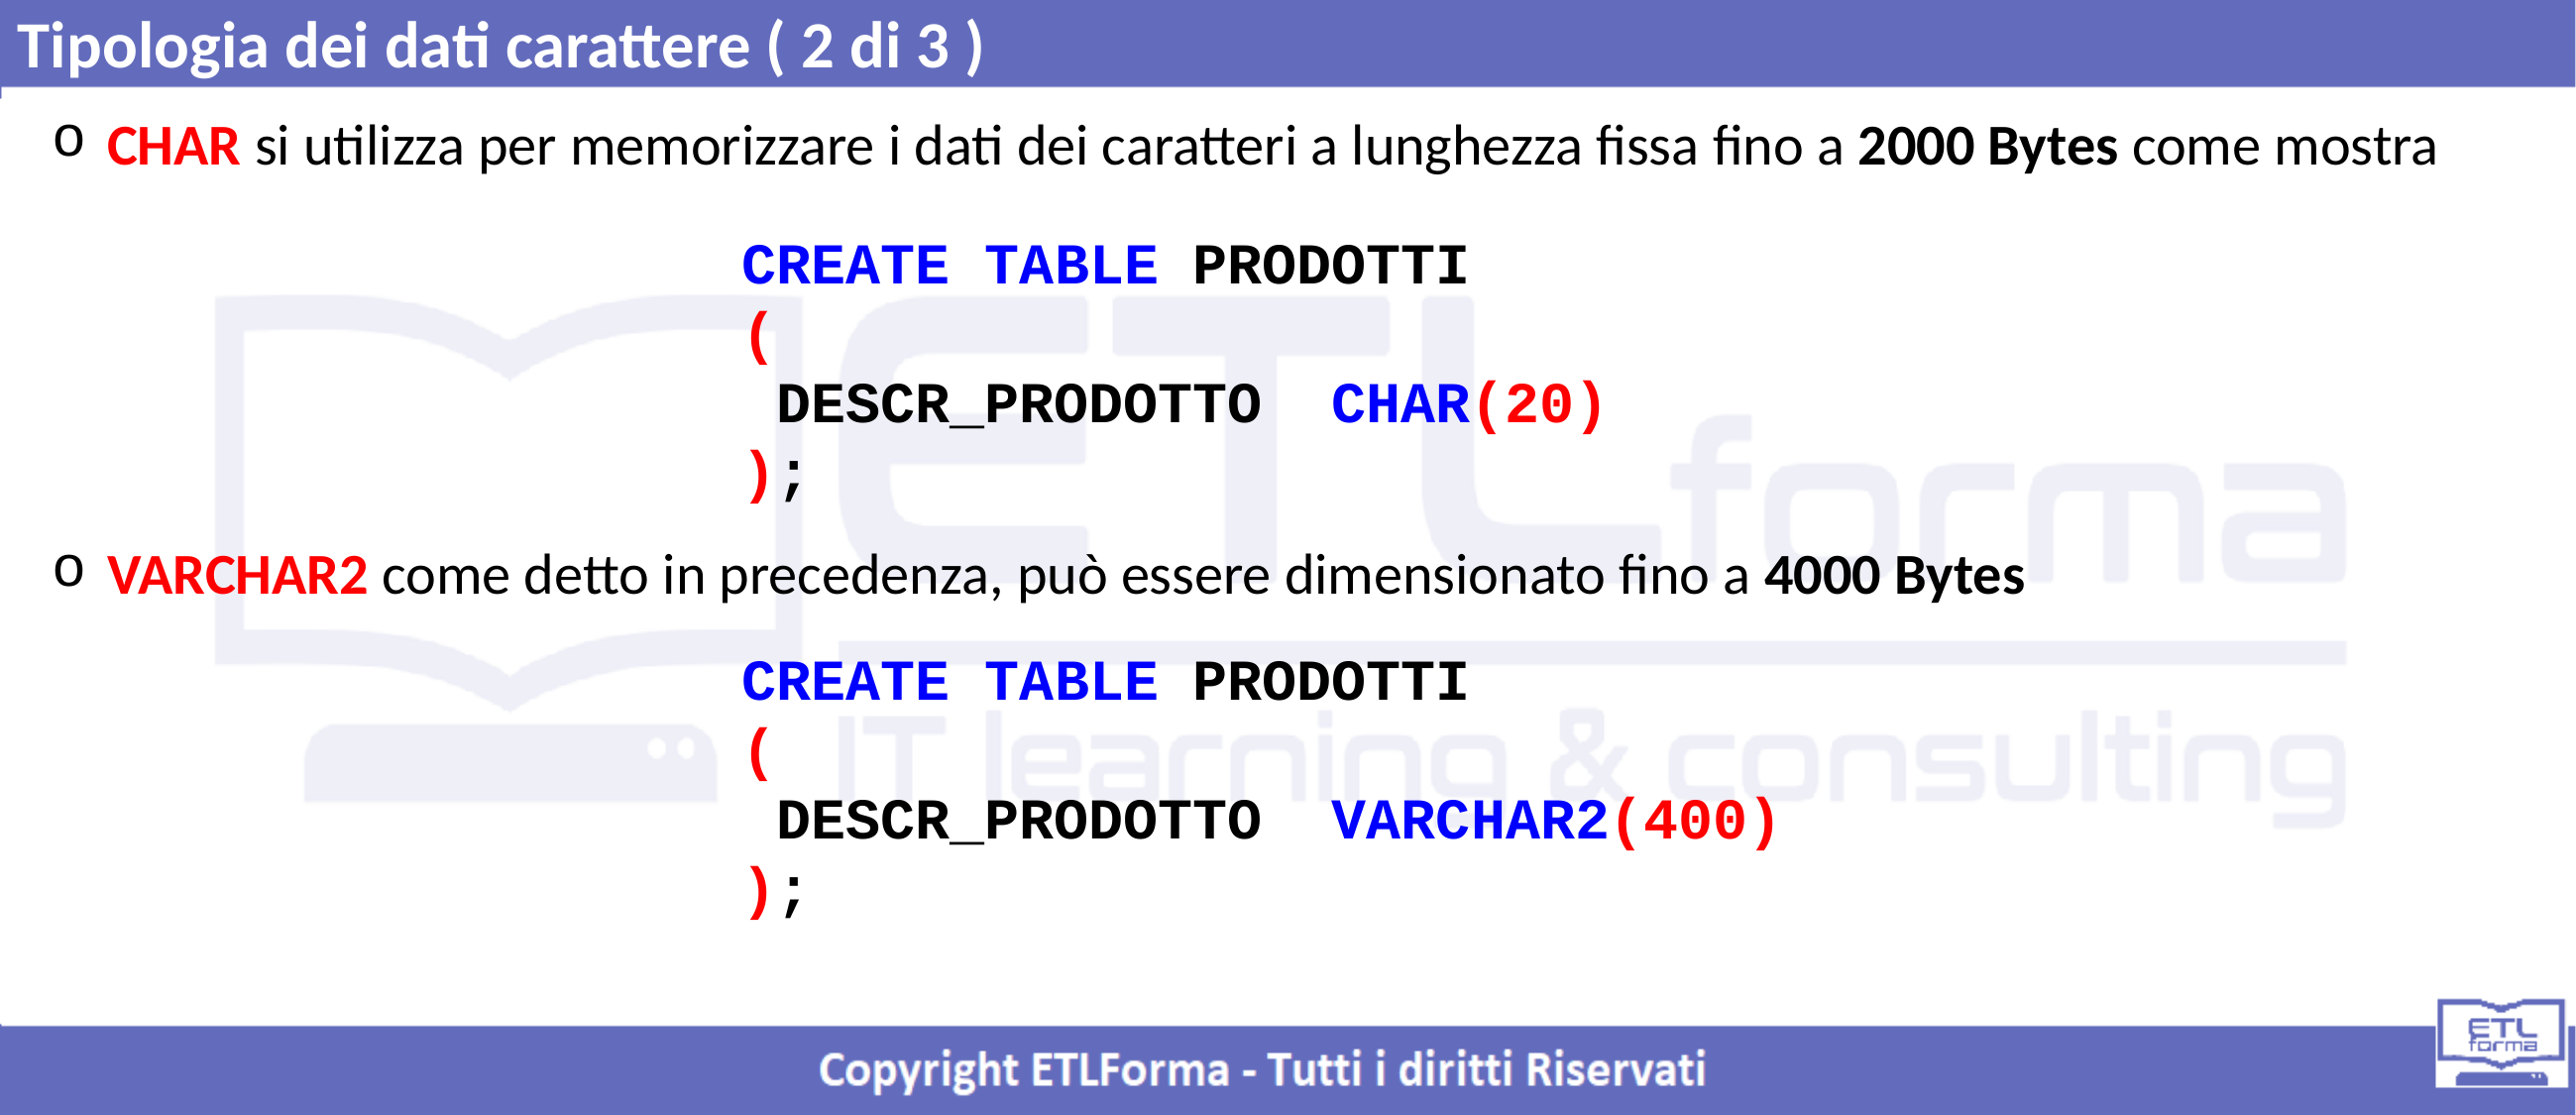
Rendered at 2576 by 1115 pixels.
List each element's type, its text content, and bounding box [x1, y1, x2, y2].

text_box CHAR si utilizza per memorizzare i dati dei caratteri a lunghezza fissa fino a 2000 Bytes come mostra VARCHAR2 come detto in precedenza, può essere dimensionato fino a 4000 Bytes [18, 100, 2527, 698]
text_box CREATE TABLE PRODOTTI ( DESCR_PRODOTTO CHAR(20) ); CREATE TABLE PRODOTTI ( DESCR_PRODOTTO VARCHAR2(400) ); [728, 218, 1952, 928]
text_box Tipologia dei dati carattere ( 2 di 3 ) [3, 0, 2552, 65]
